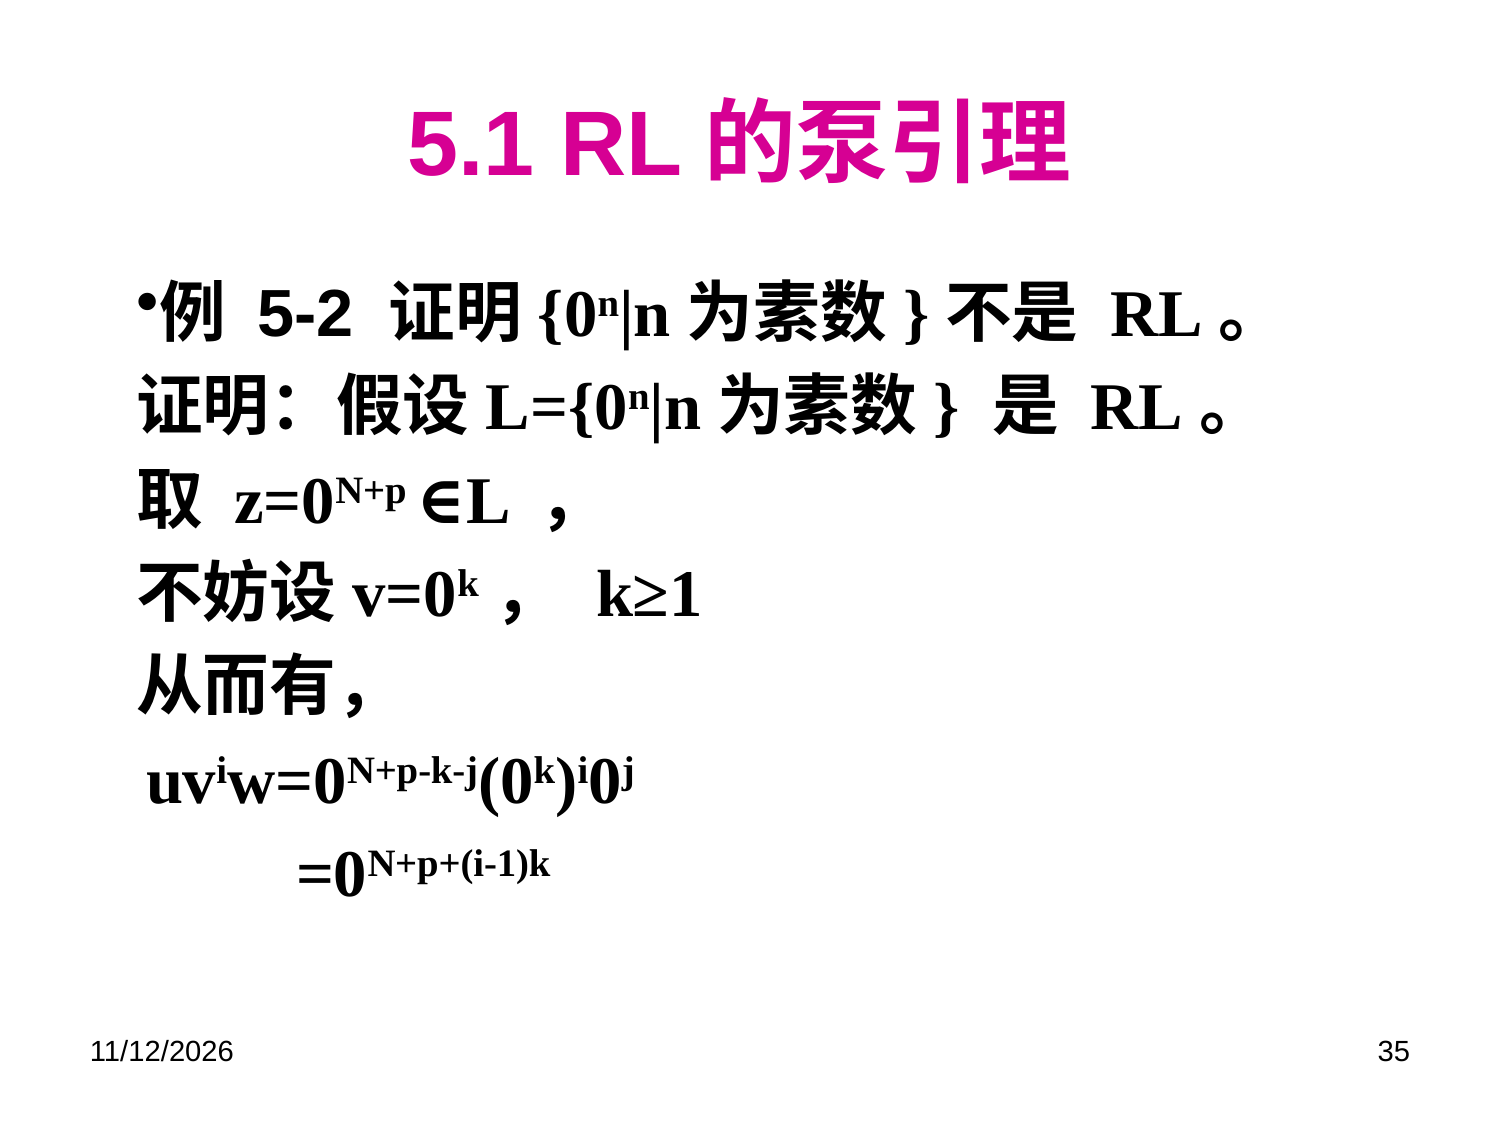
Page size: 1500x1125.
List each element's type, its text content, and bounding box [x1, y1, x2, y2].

list 例 5-2 证明{0n|n为素数}不是 RL。 证明：假设L={0n|n为素数} 是 RL。 取 z=0N+p ∈L ， 不妨设v=0k， k≥1 从而有， uviw=0N+p-k-j(0k)i0j =0N+p+(i-1)k [74, 262, 1426, 1006]
title 5.1 RL的泵引理 [74, 44, 1426, 233]
slide_number 35 [1074, 1024, 1426, 1103]
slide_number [74, 1024, 426, 1103]
